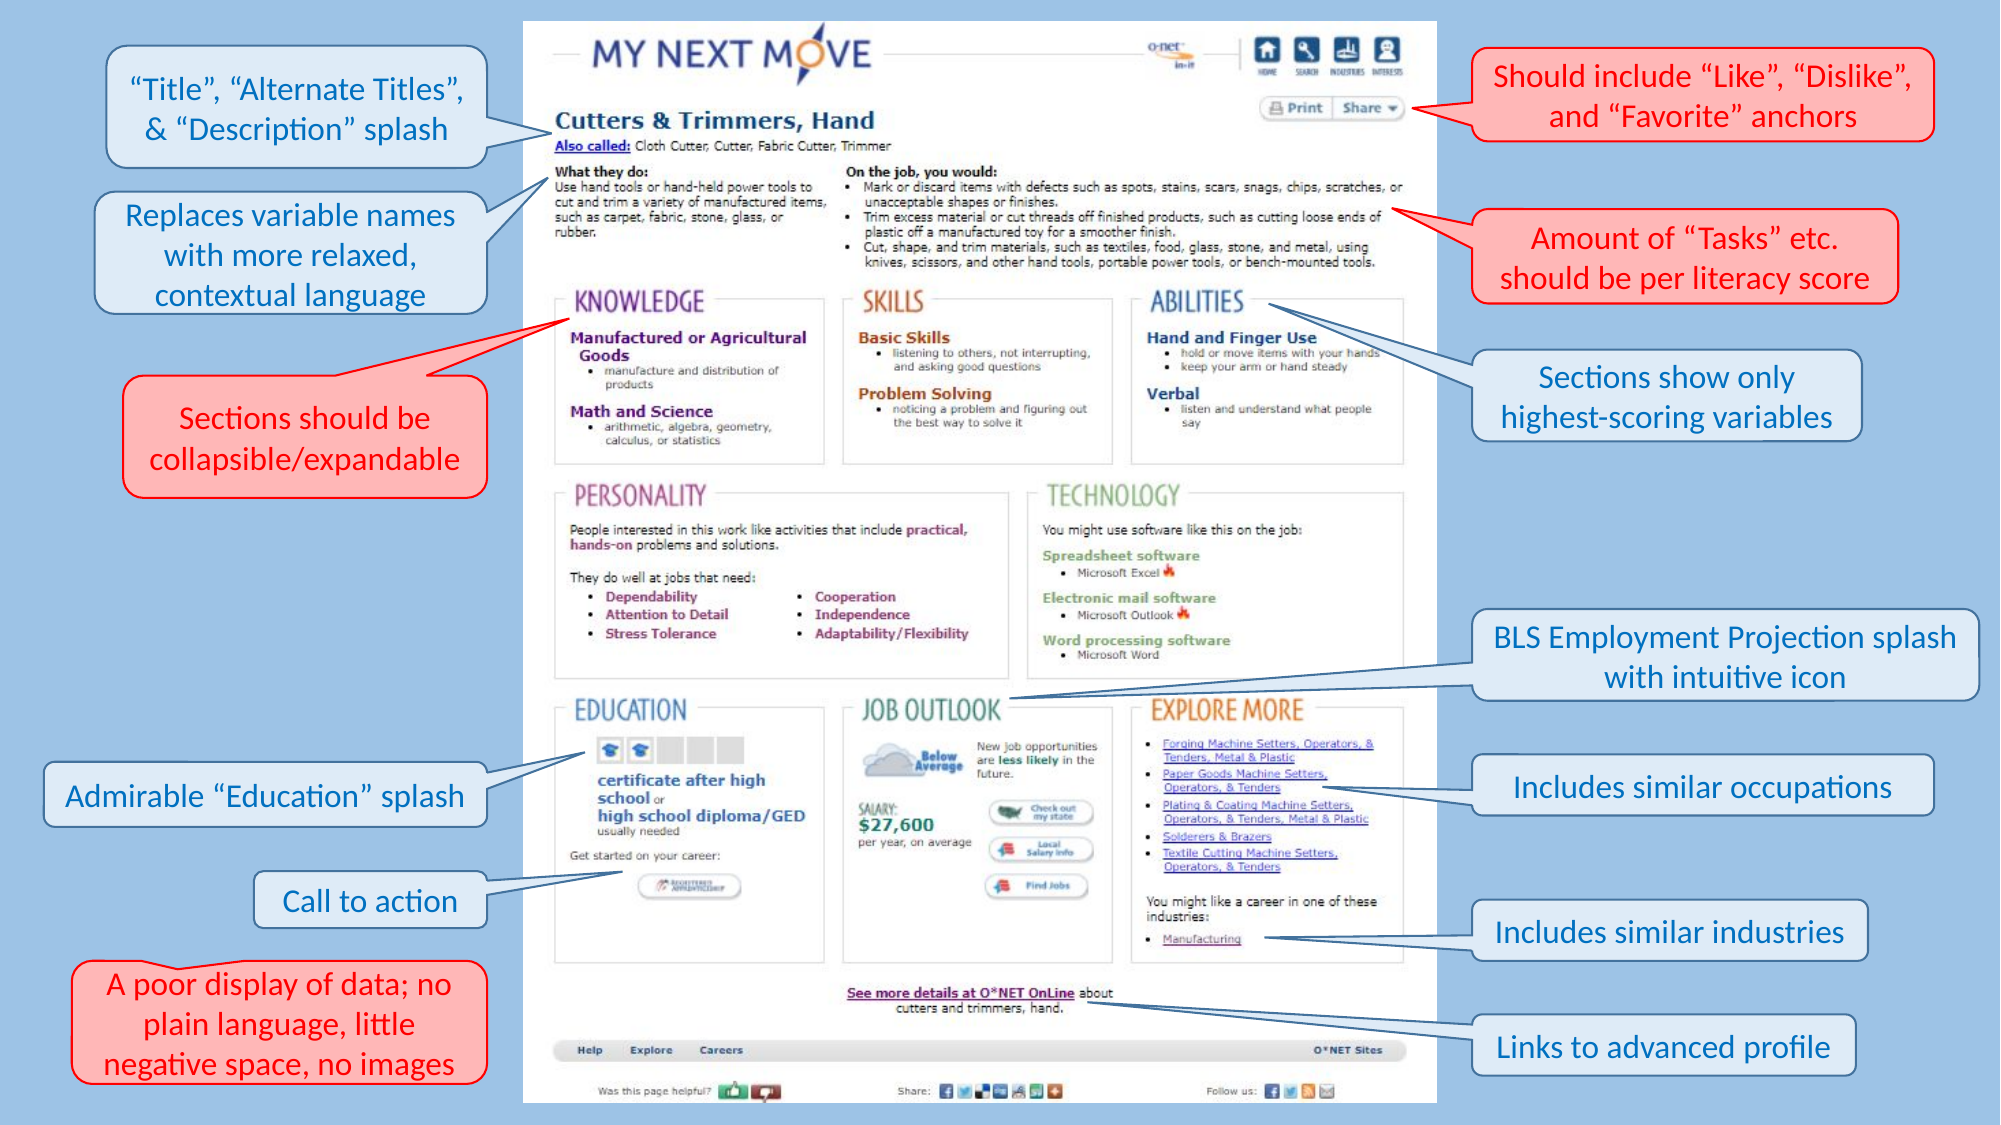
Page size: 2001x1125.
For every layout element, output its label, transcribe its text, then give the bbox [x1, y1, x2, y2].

text_box Includes similar industries [1437, 898, 1870, 962]
text_box Admirable “Education” splash [42, 760, 523, 828]
text_box Sections show only highest-scoring variables [1437, 348, 1864, 443]
text_box Links to advanced profile [1437, 1013, 1857, 1077]
text_box “Title”, “Alternate Titles”, & “Description” splash [105, 44, 523, 170]
text_box Includes similar occupations [1437, 753, 1936, 817]
text_box Sections should be collapsible/expandable [122, 328, 523, 499]
text_box Amount of “Tasks” etc. should be per literacy score [1437, 207, 1900, 305]
text_box Should include “Like”, “Dislike”, and “Favorite” anchors [1437, 46, 1936, 143]
text_box Call to action [252, 870, 523, 930]
picture [523, 21, 1437, 1103]
text_box Replaces variable names with more relaxed, contextual language [93, 190, 523, 315]
text_box BLS Employment Projection splash with intuitive icon [1437, 607, 1981, 702]
text_box A poor display of data; no plain language, little negative space, no images [70, 959, 489, 1085]
